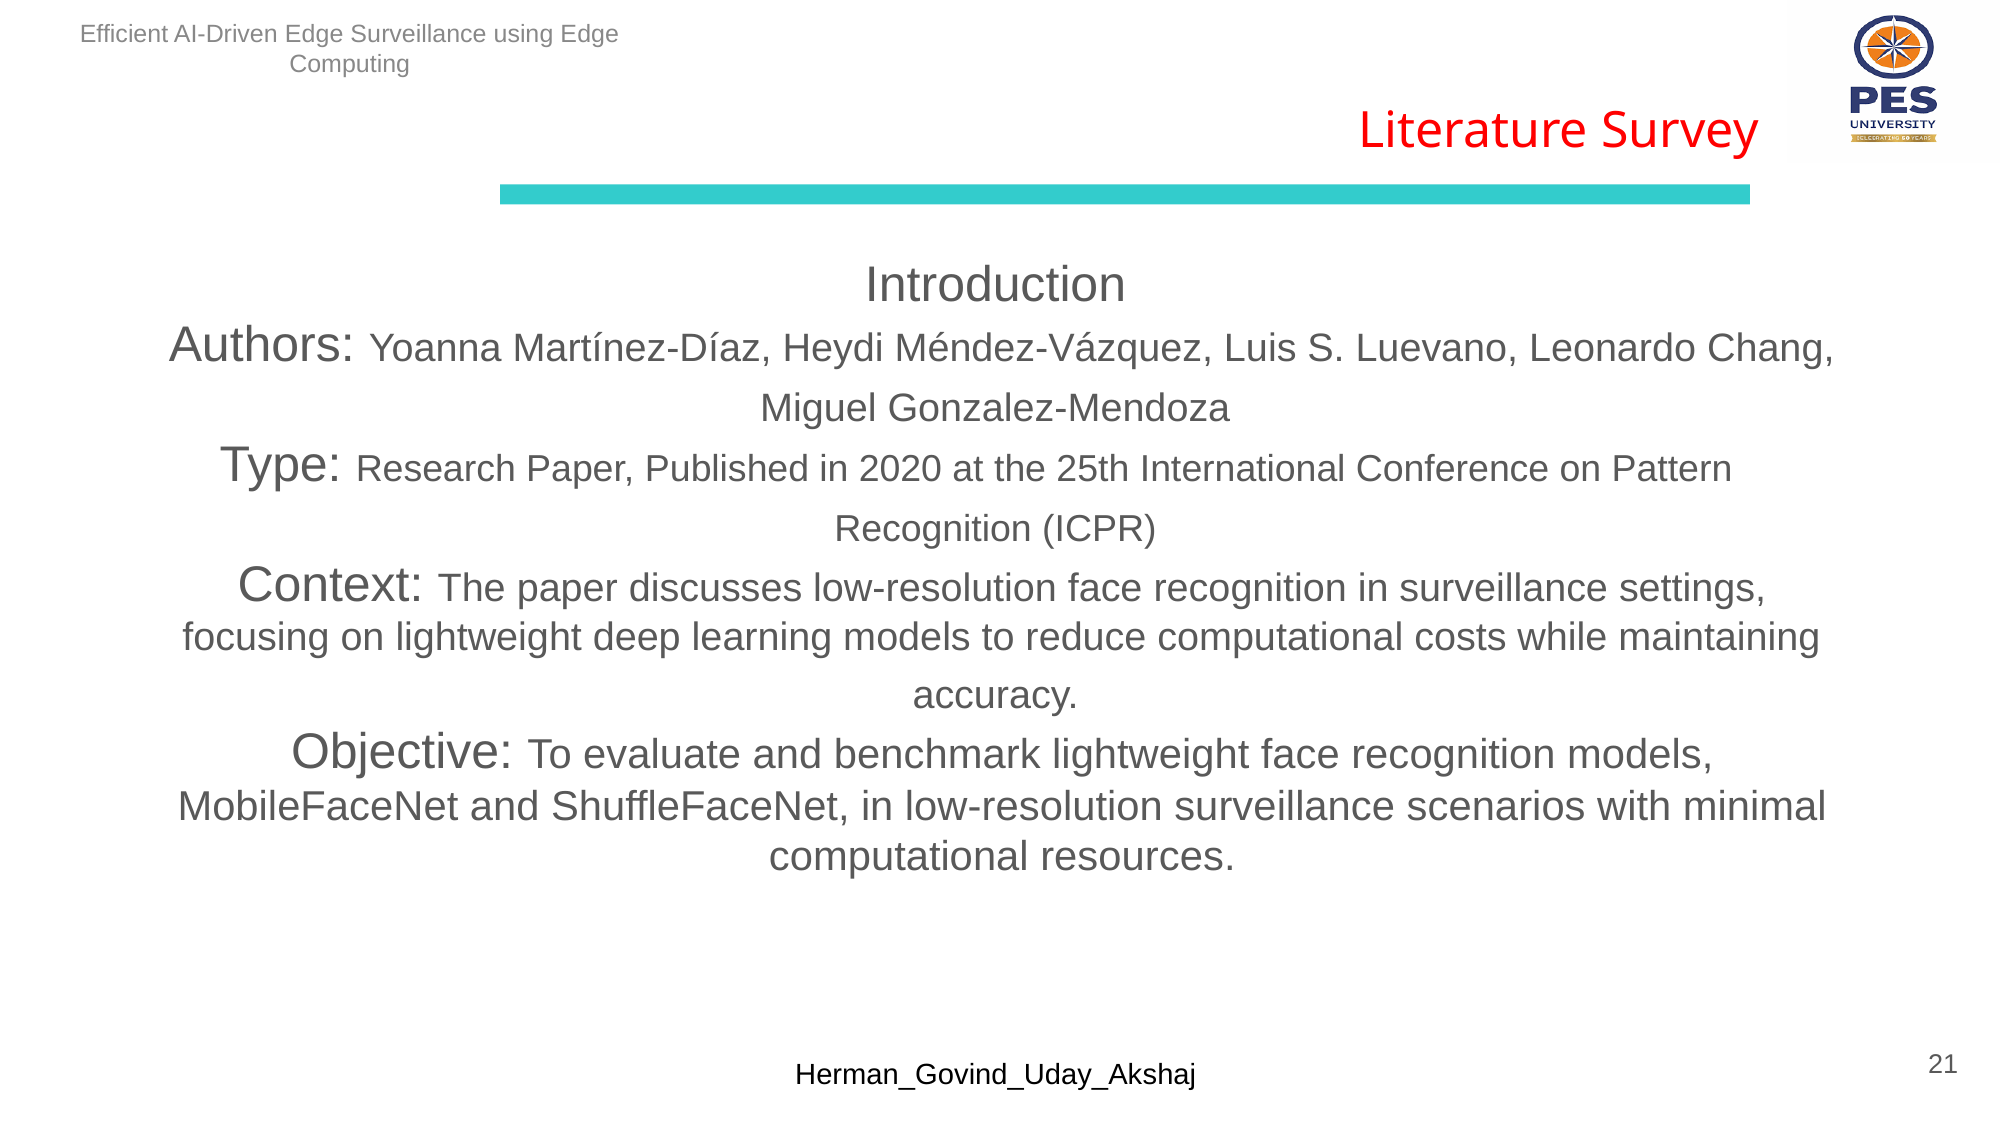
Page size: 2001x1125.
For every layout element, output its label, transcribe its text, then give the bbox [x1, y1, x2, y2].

picture [1787, 0, 2000, 163]
text_box Introduction Authors: Yoanna Martínez-Díaz, Heydi Méndez-Vázquez, Luis S. Luevano, Leonardo Chang, Miguel Gonzalez-Mendoza Type: Research Paper, Published in 2020 at the 25th International Conference on Pattern Recognition (ICPR) Context: The paper discusses low-resolution face recognition in surveillance settings, focusing on lightweight deep learning models to reduce computational costs while maintaining accuracy. Objective: To evaluate and benchmark lightweight face recognition models, MobileFaceNet and ShuffleFaceNet, in low-resolution surveillance scenarios with minimal computational resources. [152, 236, 1853, 894]
slide_number ‹#› [1853, 1019, 1974, 1106]
footer Herman_Govind_Uday_Akshaj [662, 1042, 1338, 1103]
text_box Efficient AI-Driven Edge Surveillance using Edge Computing [12, 17, 688, 78]
text_box [196, 184, 1883, 278]
text_box Literature Survey [609, 90, 1774, 184]
